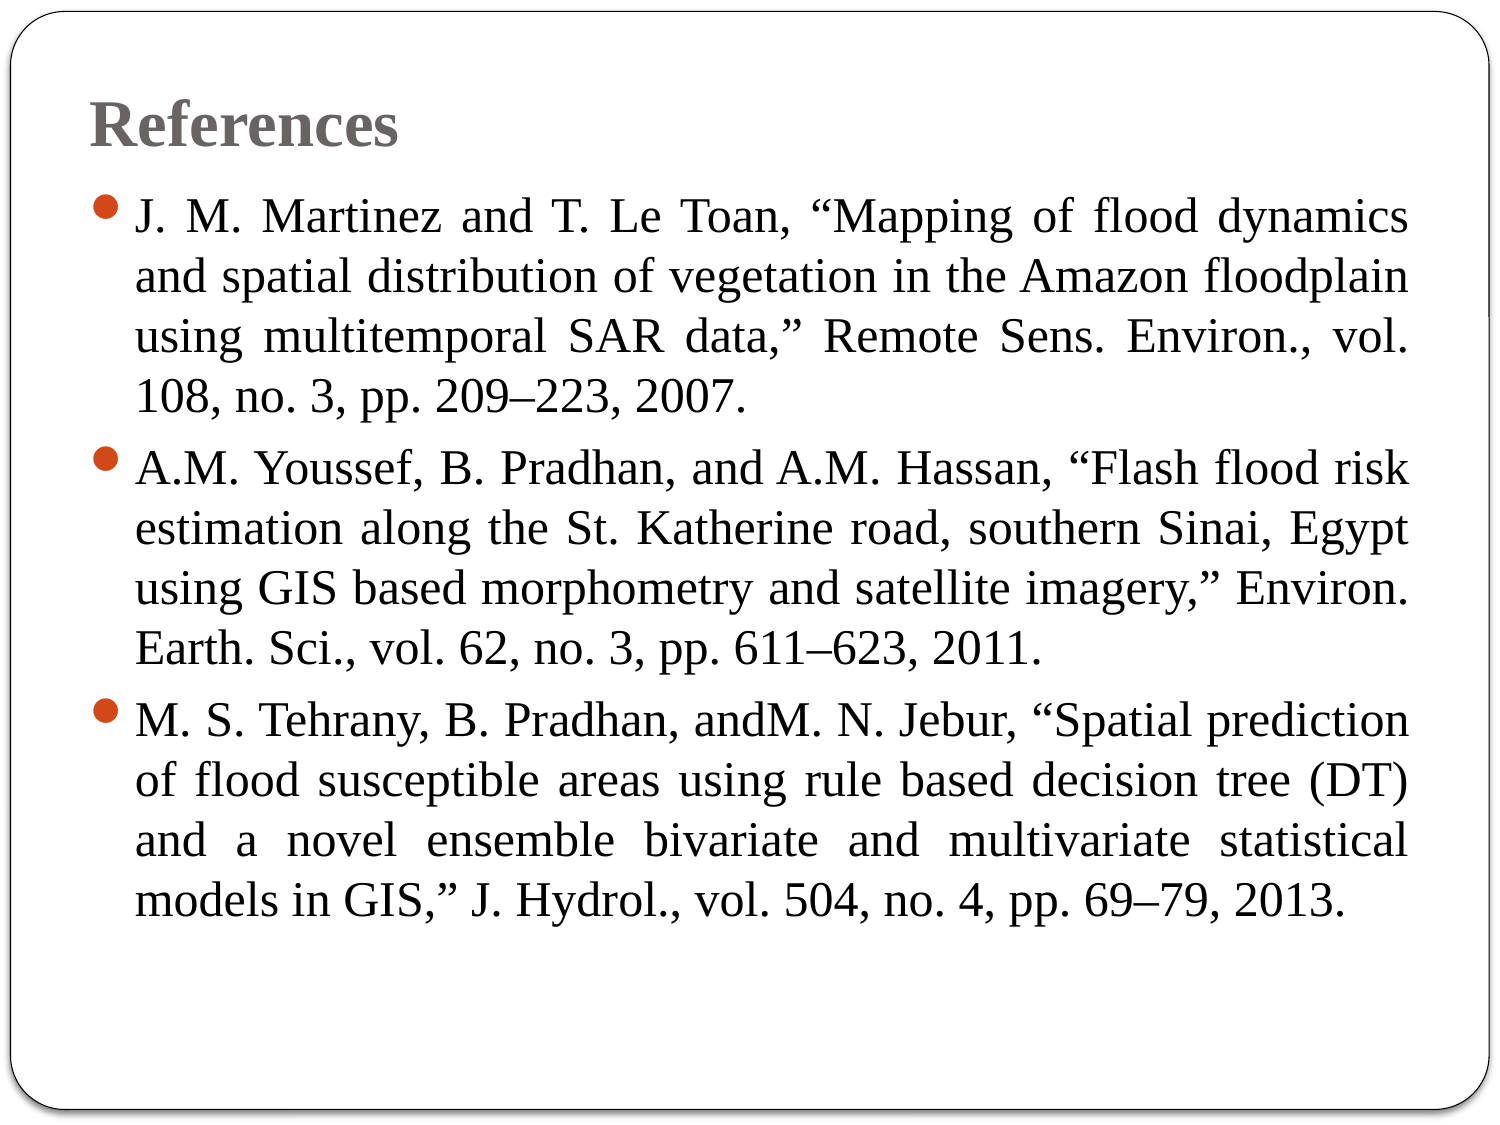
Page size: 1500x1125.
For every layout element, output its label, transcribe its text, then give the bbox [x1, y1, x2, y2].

title References [75, 45, 1425, 174]
list J. M. Martinez and T. Le Toan, “Mapping of flood dynamics and spatial distribution of vegetation in the Amazon floodplain using multitemporal SAR data,” Remote Sens. Environ., vol. 108, no. 3, pp. 209–223, 2007. A.M. Youssef, B. Pradhan, and A.M. Hassan, “Flash flood risk estimation along the St. Katherine road, southern Sinai, Egypt using GIS based morphometry and satellite imagery,” Environ. Earth. Sci., vol. 62, no. 3, pp. 611–623, 2011. M. S. Tehrany, B. Pradhan, andM. N. Jebur, “Spatial prediction of flood susceptible areas using rule based decision tree (DT) and a novel ensemble bivariate and multivariate statistical models in GIS,” J. Hydrol., vol. 504, no. 4, pp. 69–79, 2013. [75, 174, 1425, 1005]
